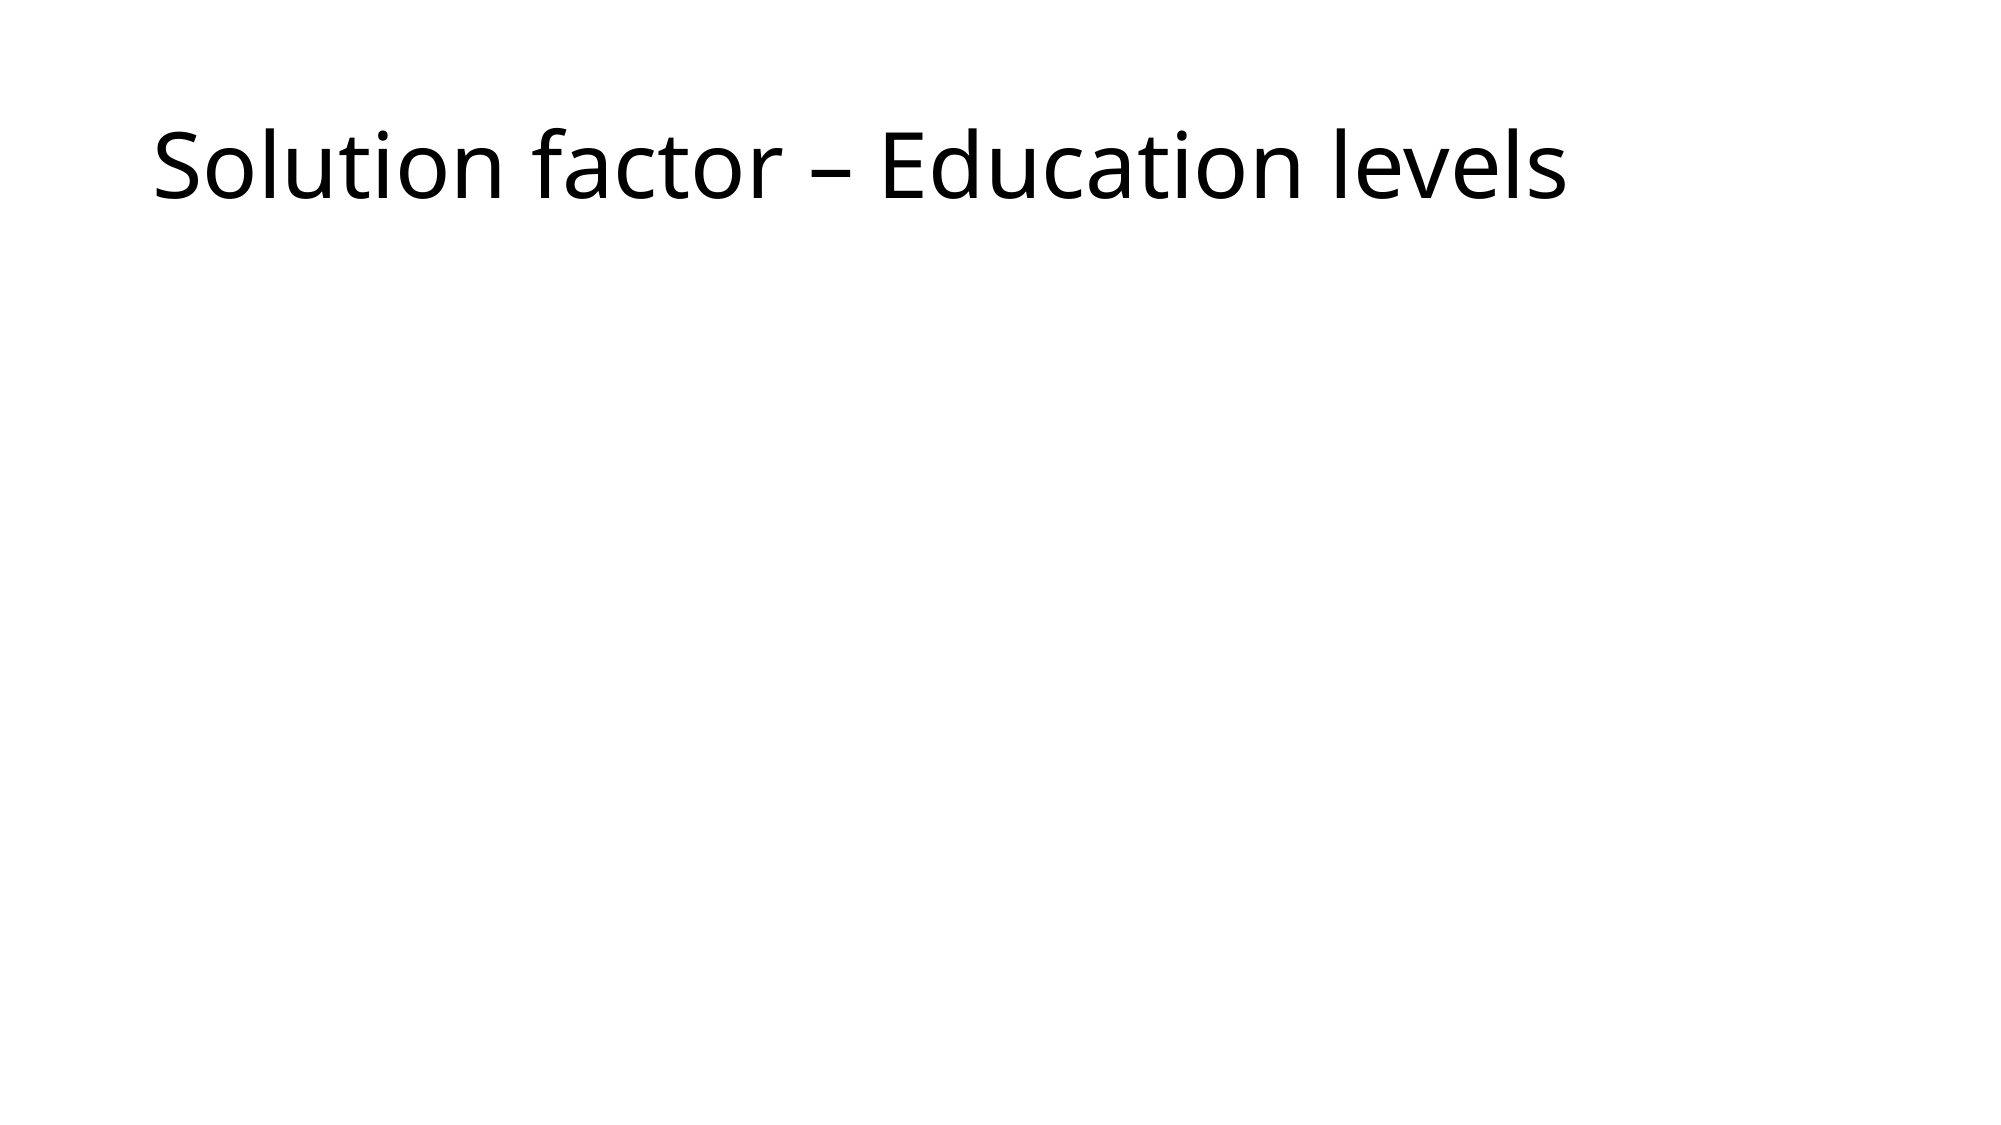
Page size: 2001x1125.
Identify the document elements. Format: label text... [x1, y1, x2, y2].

title Solution factor – Education levels [137, 59, 1863, 278]
